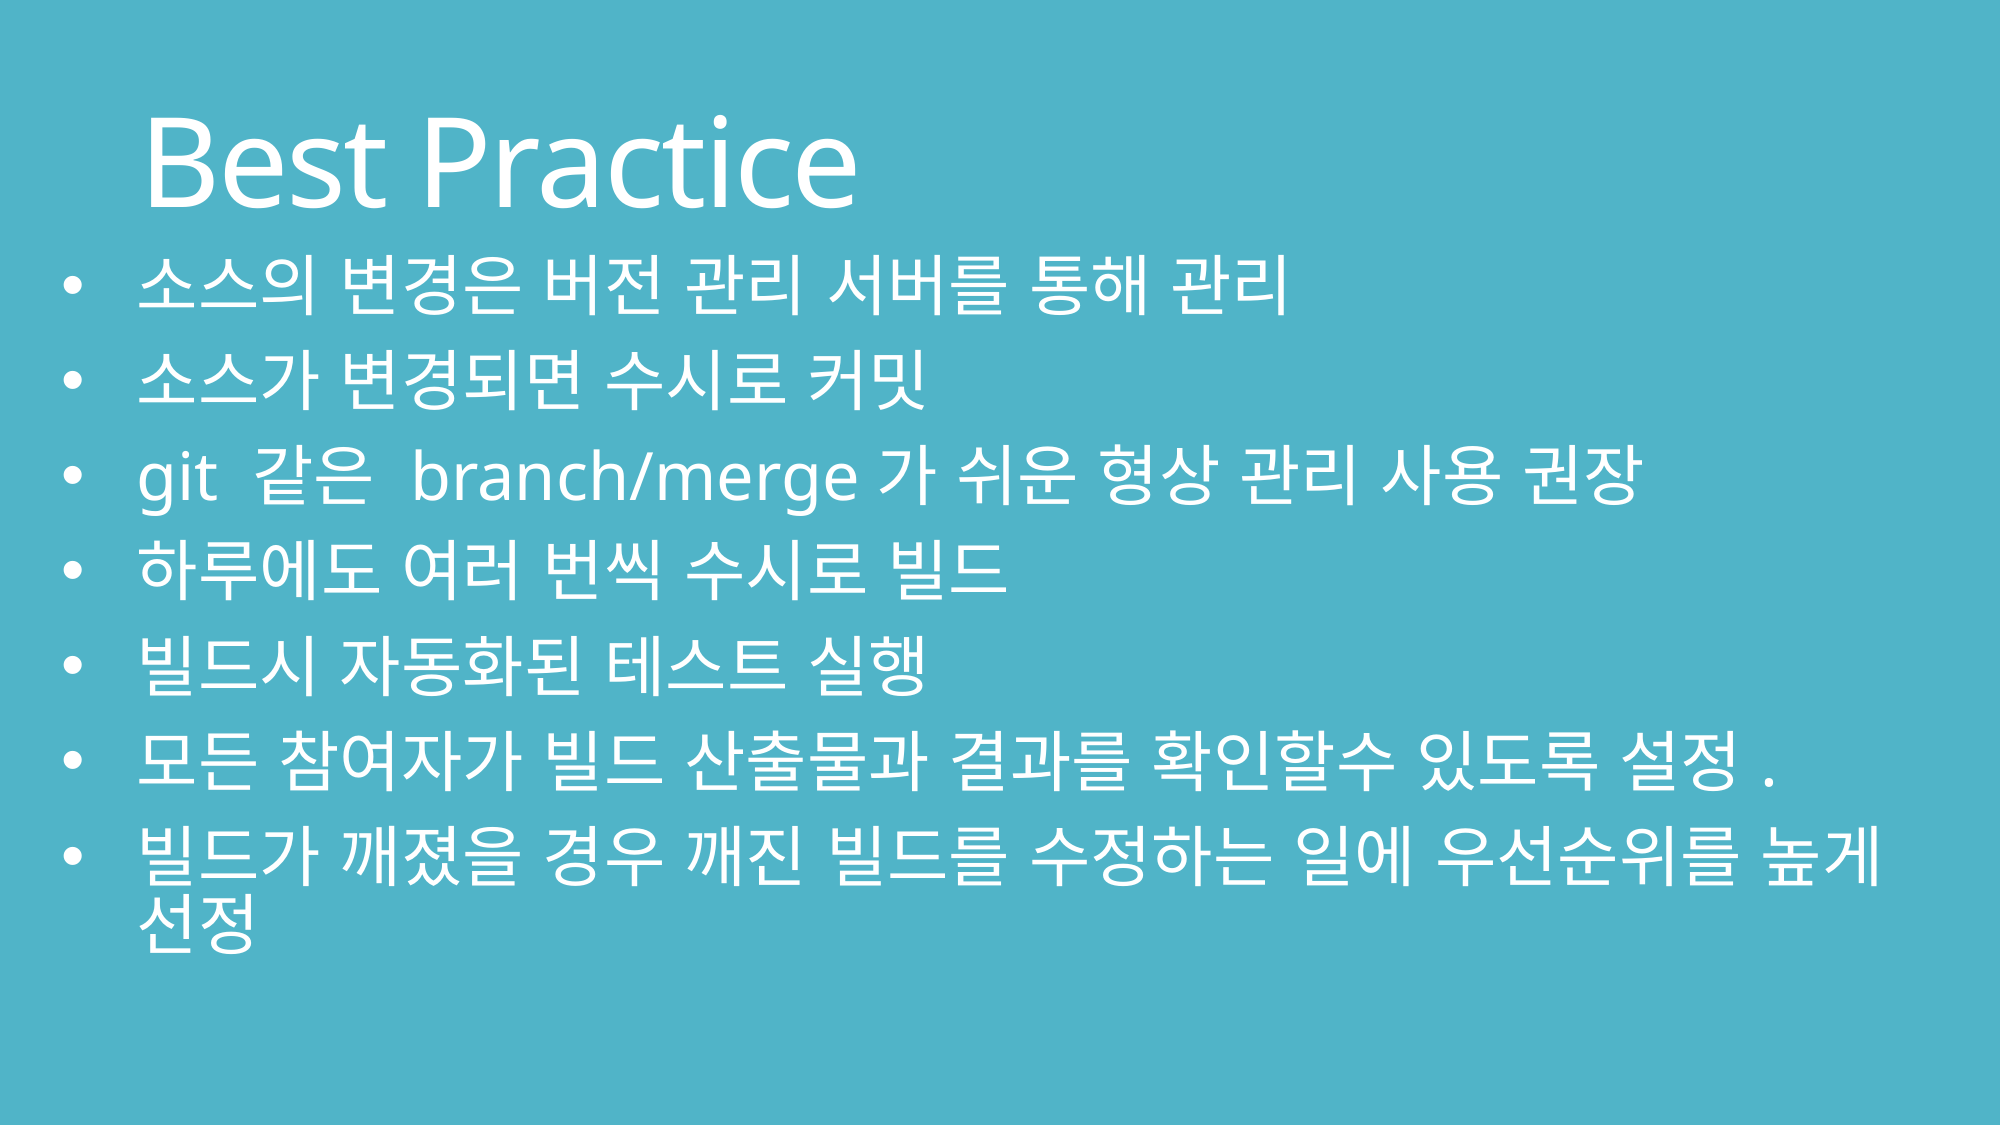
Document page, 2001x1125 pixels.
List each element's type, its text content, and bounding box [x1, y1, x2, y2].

title Best Practice [124, 81, 1958, 239]
subtitle 소스의 변경은 버전 관리 서버를 통해 관리 소스가 변경되면 수시로 커밋 git 같은 branch/merge가 쉬운 형상 관리 사용 권장 하루에도 여러 번씩 수시로 빌드 빌드시 자동화된 테스트 실행 모든 참여자가 빌드 산출물과 결과를 확인할수 있도록 설정. 빌드가 깨졌을 경우 깨진 빌드를 수정하는 일에 우선순위를 높게 선정 [46, 248, 1979, 1125]
